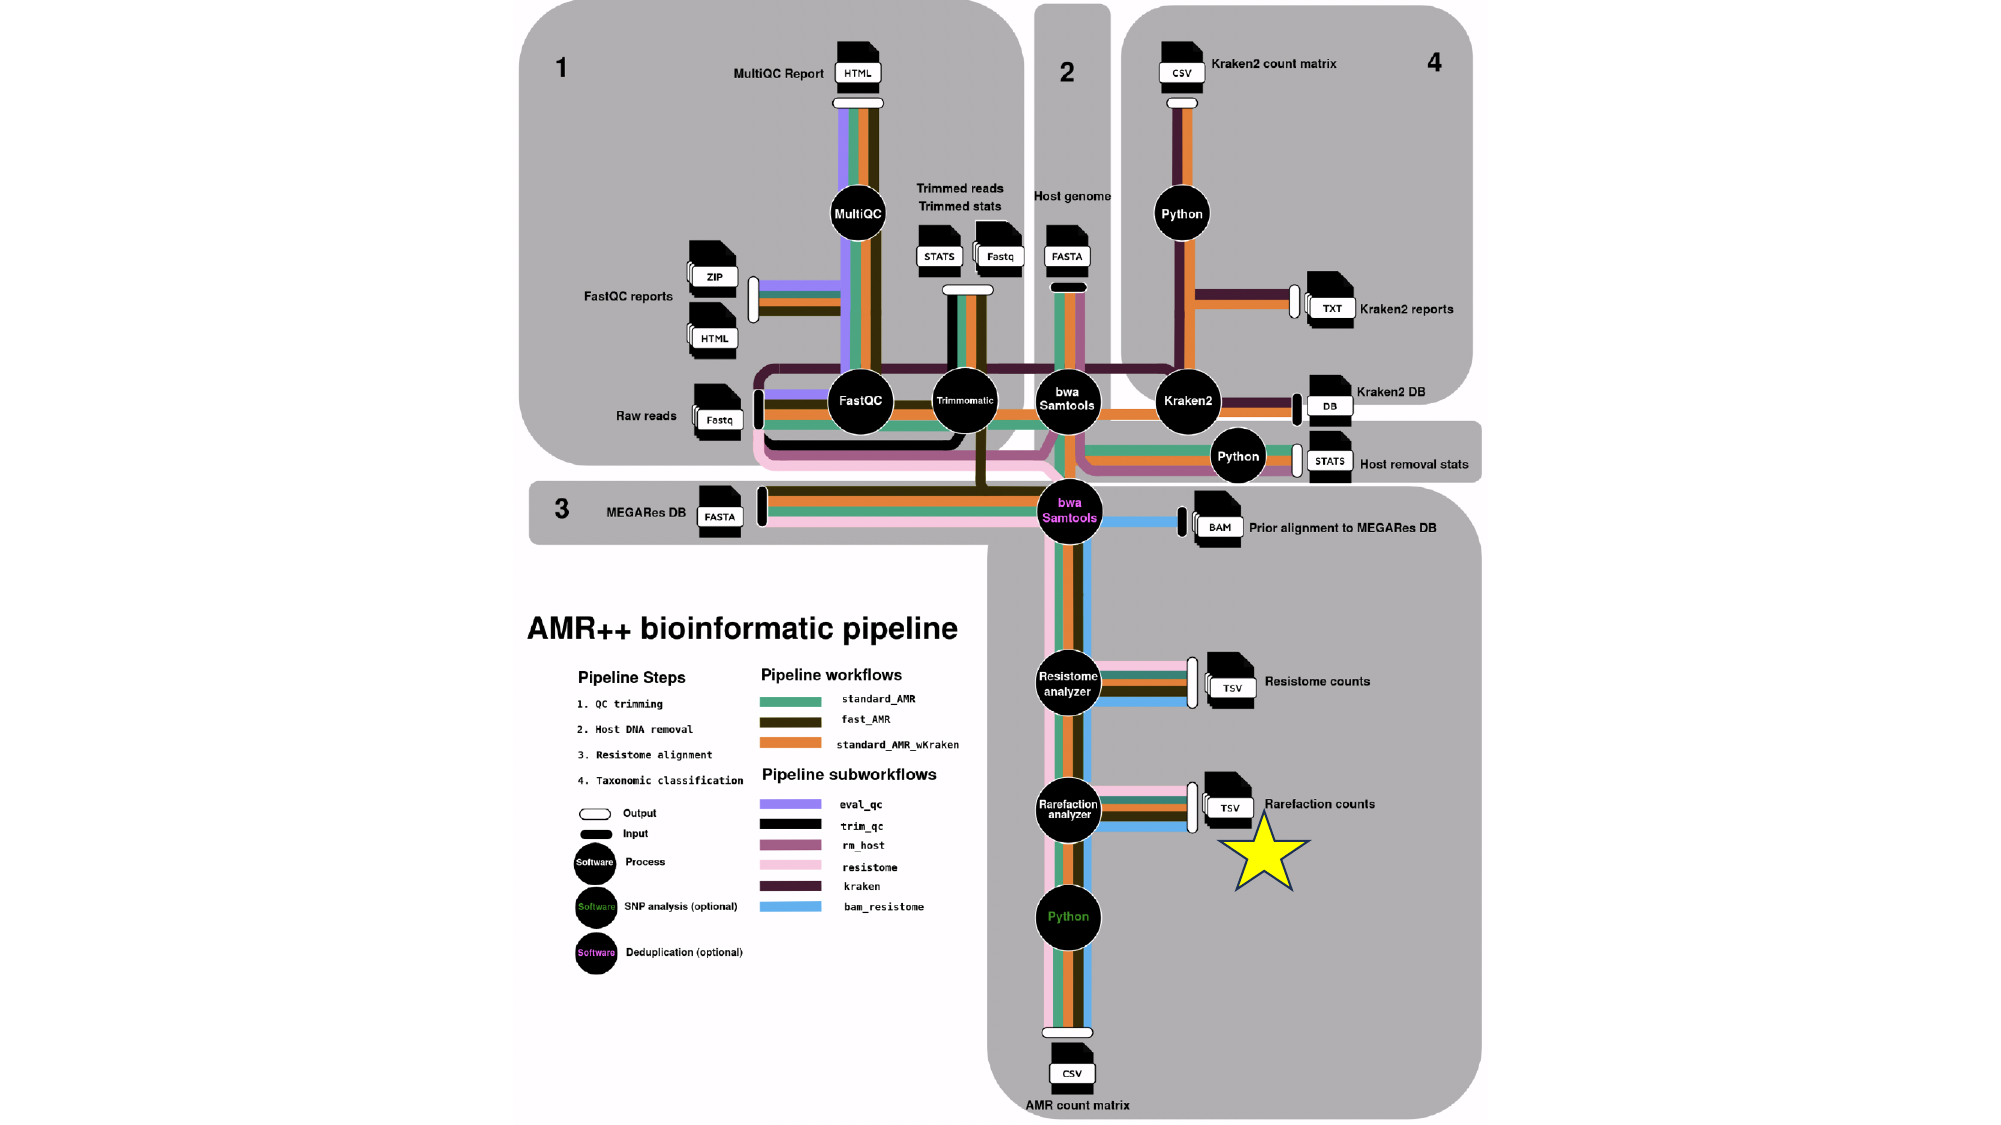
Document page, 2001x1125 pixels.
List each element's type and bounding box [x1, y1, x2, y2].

picture [512, 0, 1488, 1125]
